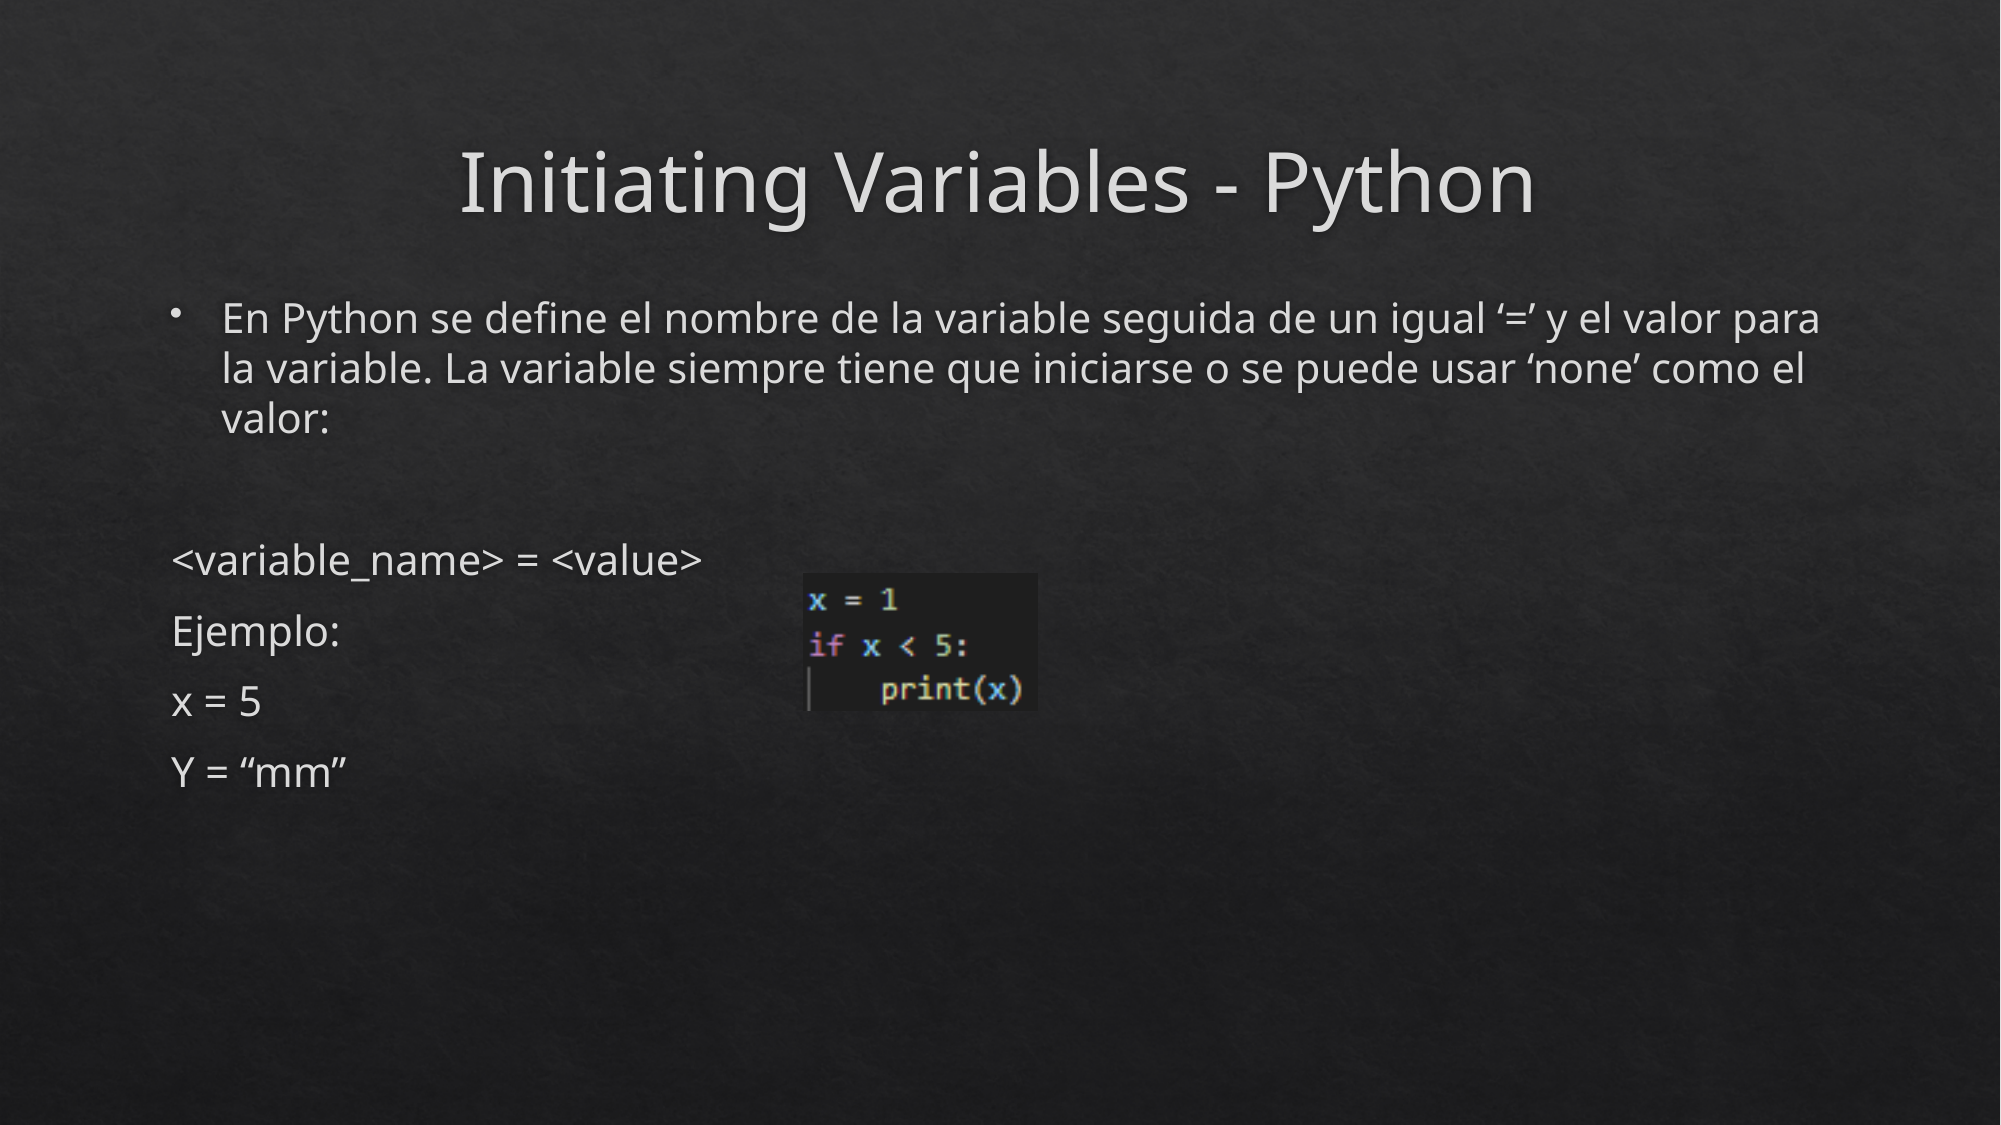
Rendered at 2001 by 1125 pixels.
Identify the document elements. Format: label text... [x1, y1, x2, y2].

list En Python se define el nombre de la variable seguida de un igual ‘=’ y el valor para la variable. La variable siempre tiene que iniciarse o se puede usar ‘none’ como el valor: <variable_name> = <value> Ejemplo: x = 5 Y = “mm” [149, 284, 1849, 950]
title Initiating Variables - Python [149, 99, 1849, 260]
picture [803, 573, 1038, 711]
